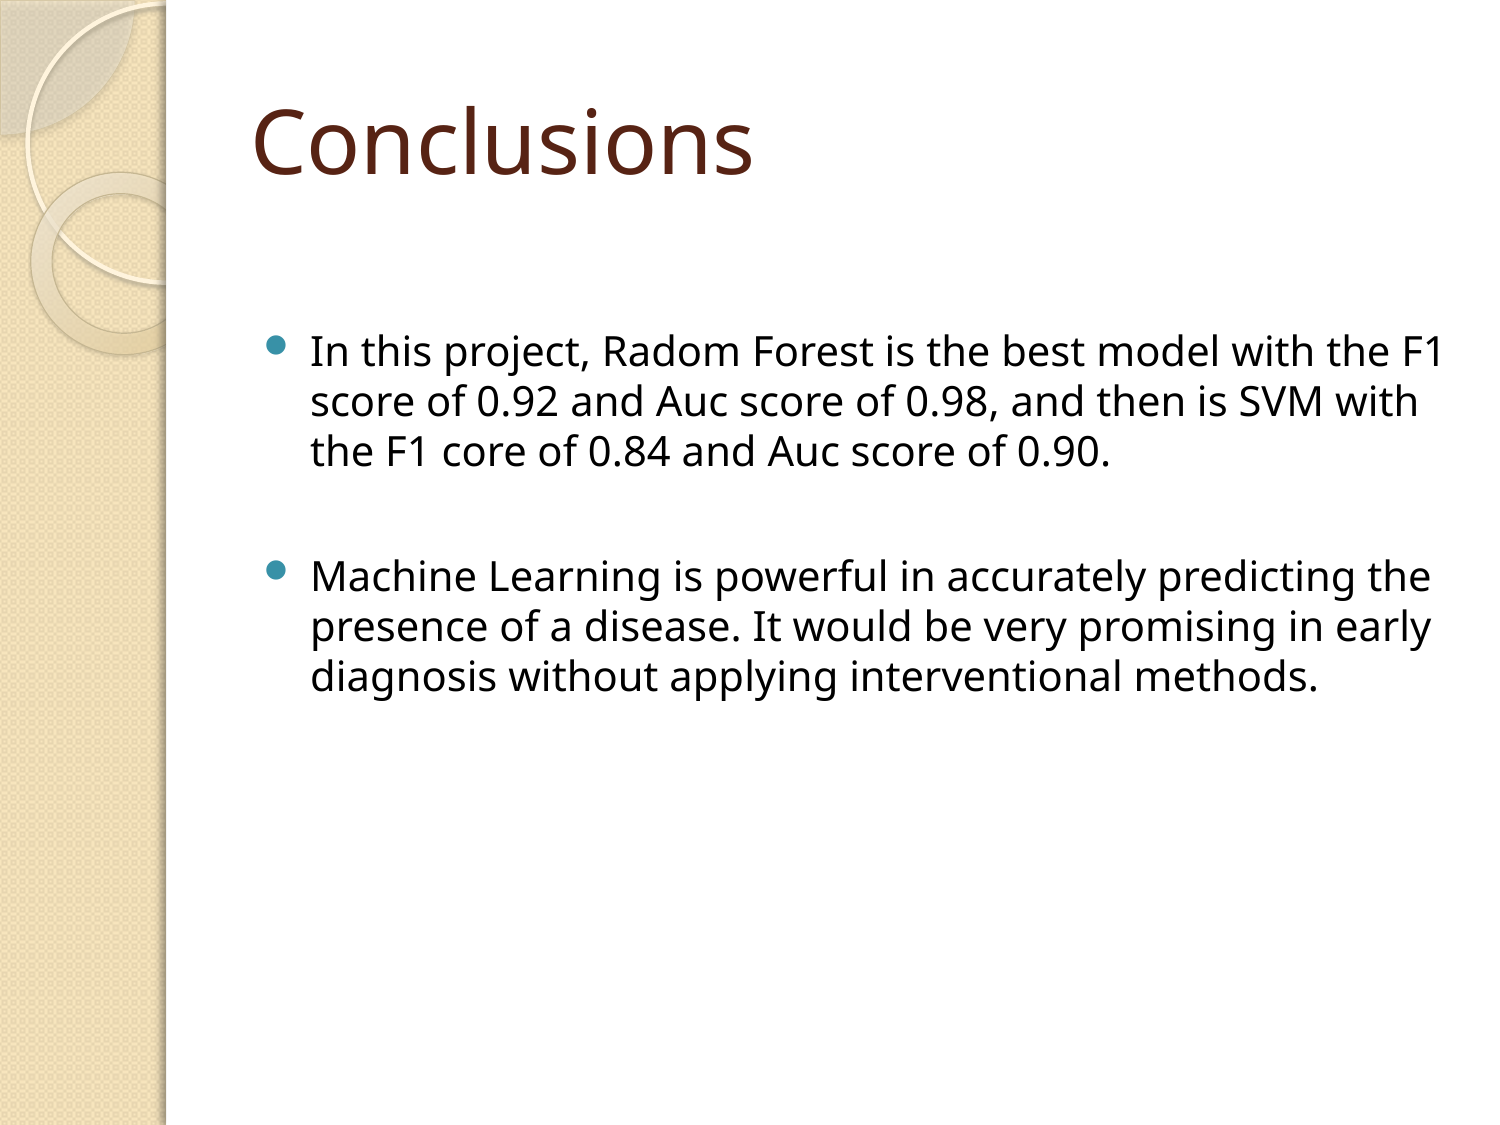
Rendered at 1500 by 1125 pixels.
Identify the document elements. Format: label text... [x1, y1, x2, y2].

list In this project, Radom Forest is the best model with the F1 score of 0.92 and Auc score of 0.98, and then is SVM with the F1 core of 0.84 and Auc score of 0.90. Machine Learning is powerful in accurately predicting the presence of a disease. It would be very promising in early diagnosis without applying interventional methods. [235, 317, 1466, 970]
title Conclusions [235, 45, 1466, 233]
